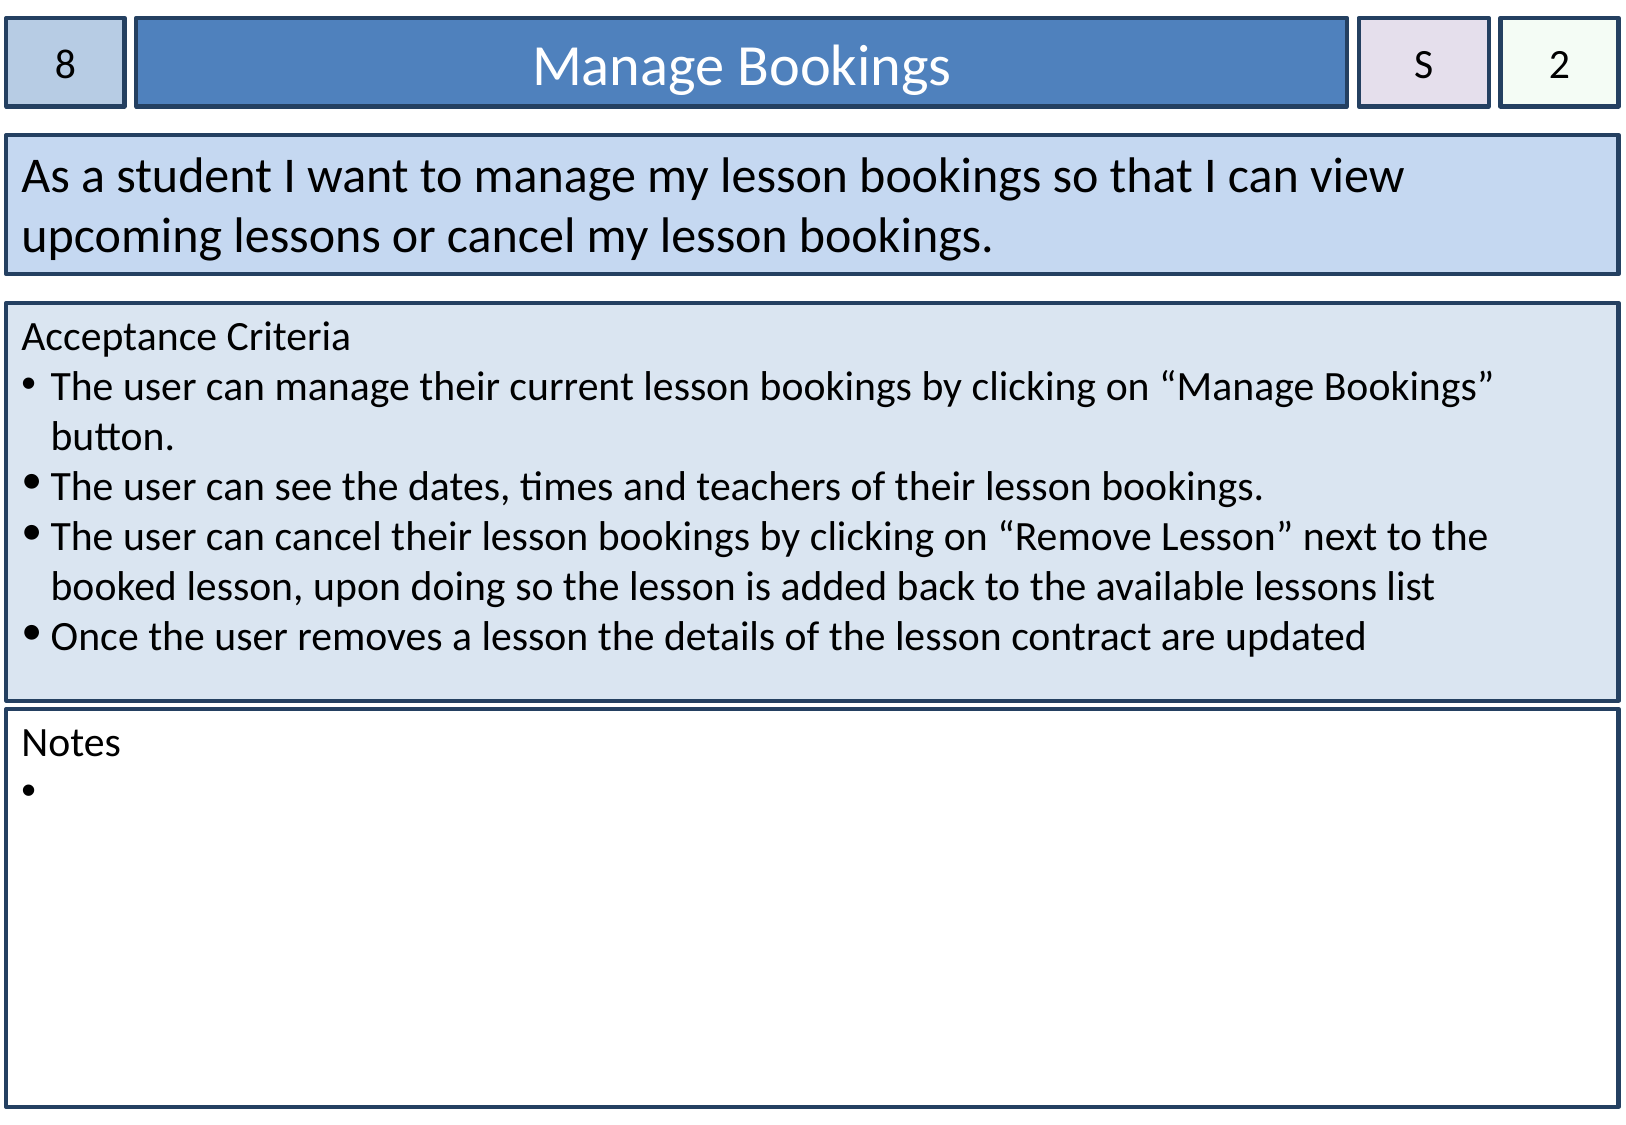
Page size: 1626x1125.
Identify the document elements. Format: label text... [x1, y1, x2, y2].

text_box Notes [6, 708, 1619, 1107]
text_box 2 [1500, 17, 1619, 107]
text_box Manage Bookings [136, 17, 1347, 107]
text_box Acceptance Criteria The user can manage their current lesson bookings by clicking on “Manage Bookings” button. The user can see the dates, times and teachers of their lesson bookings. The user can cancel their lesson bookings by clicking on “Remove Lesson” next to the booked lesson, upon doing so the lesson is added back to the available lessons list Once the user removes a lesson the details of the lesson contract are updated [6, 302, 1619, 701]
text_box S [1358, 17, 1489, 107]
text_box 8 [6, 17, 125, 107]
text_box As a student I want to manage my lesson bookings so that I can view upcoming lessons or cancel my lesson bookings. [6, 134, 1619, 275]
